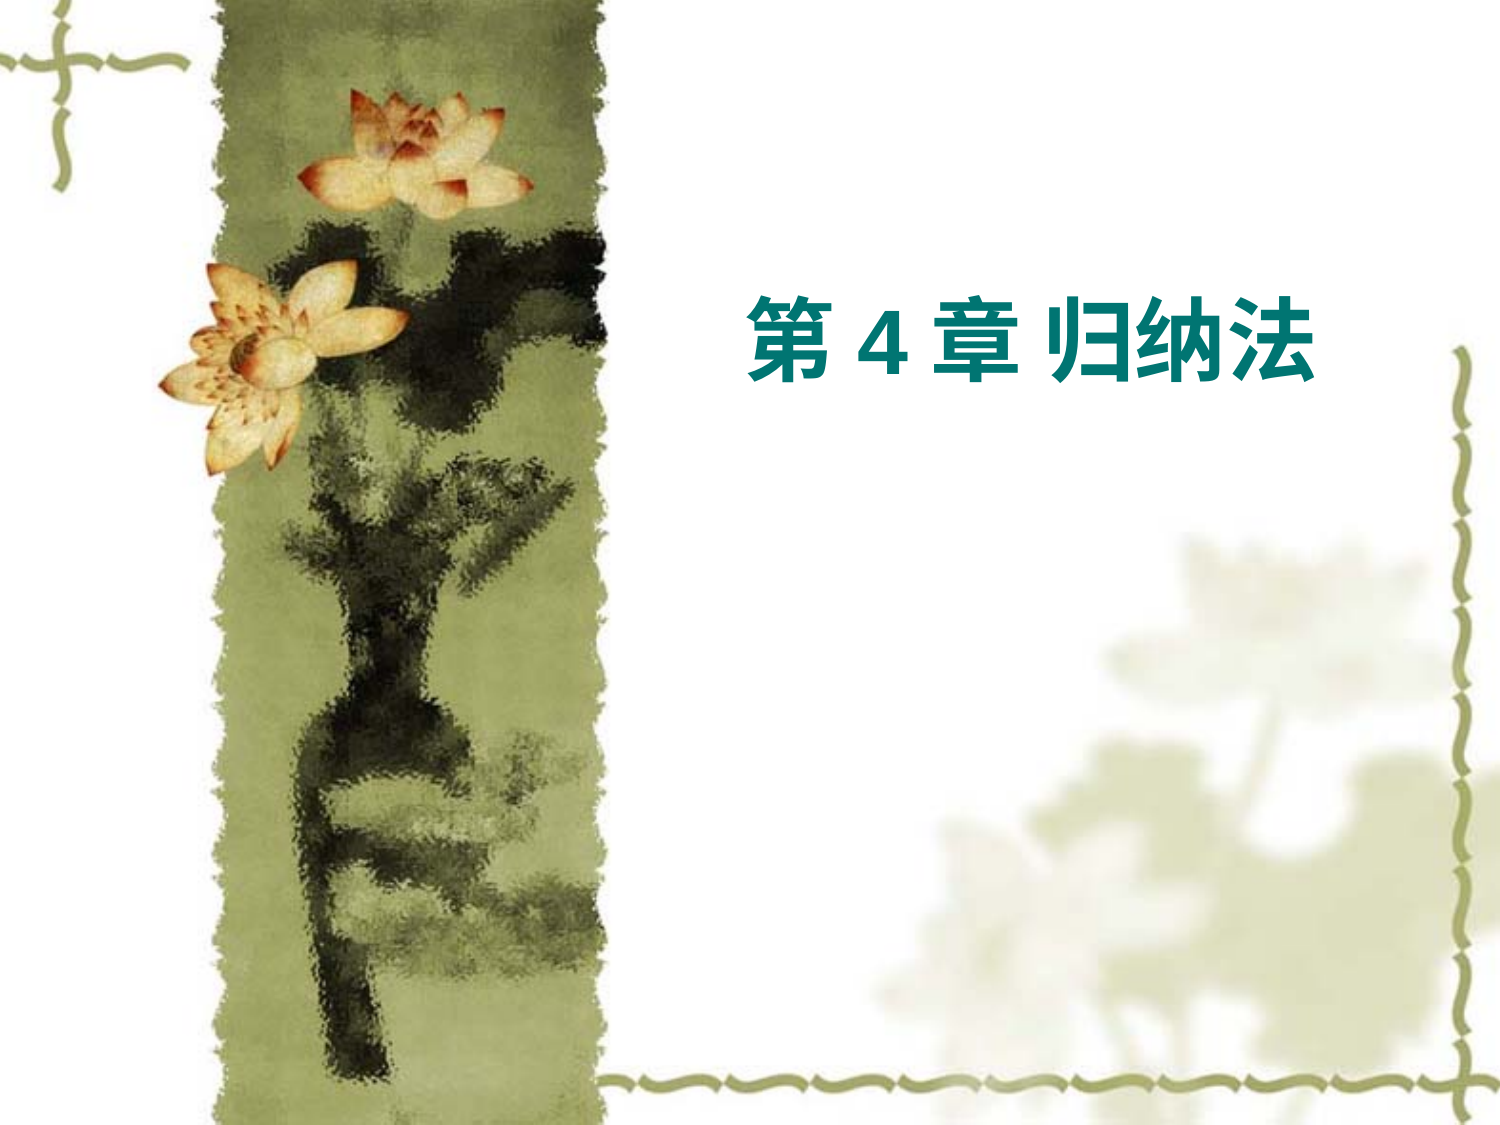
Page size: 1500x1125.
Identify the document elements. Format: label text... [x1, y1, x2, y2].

picture [0, 0, 1500, 1125]
title 第4章 归纳法 [649, 174, 1413, 501]
